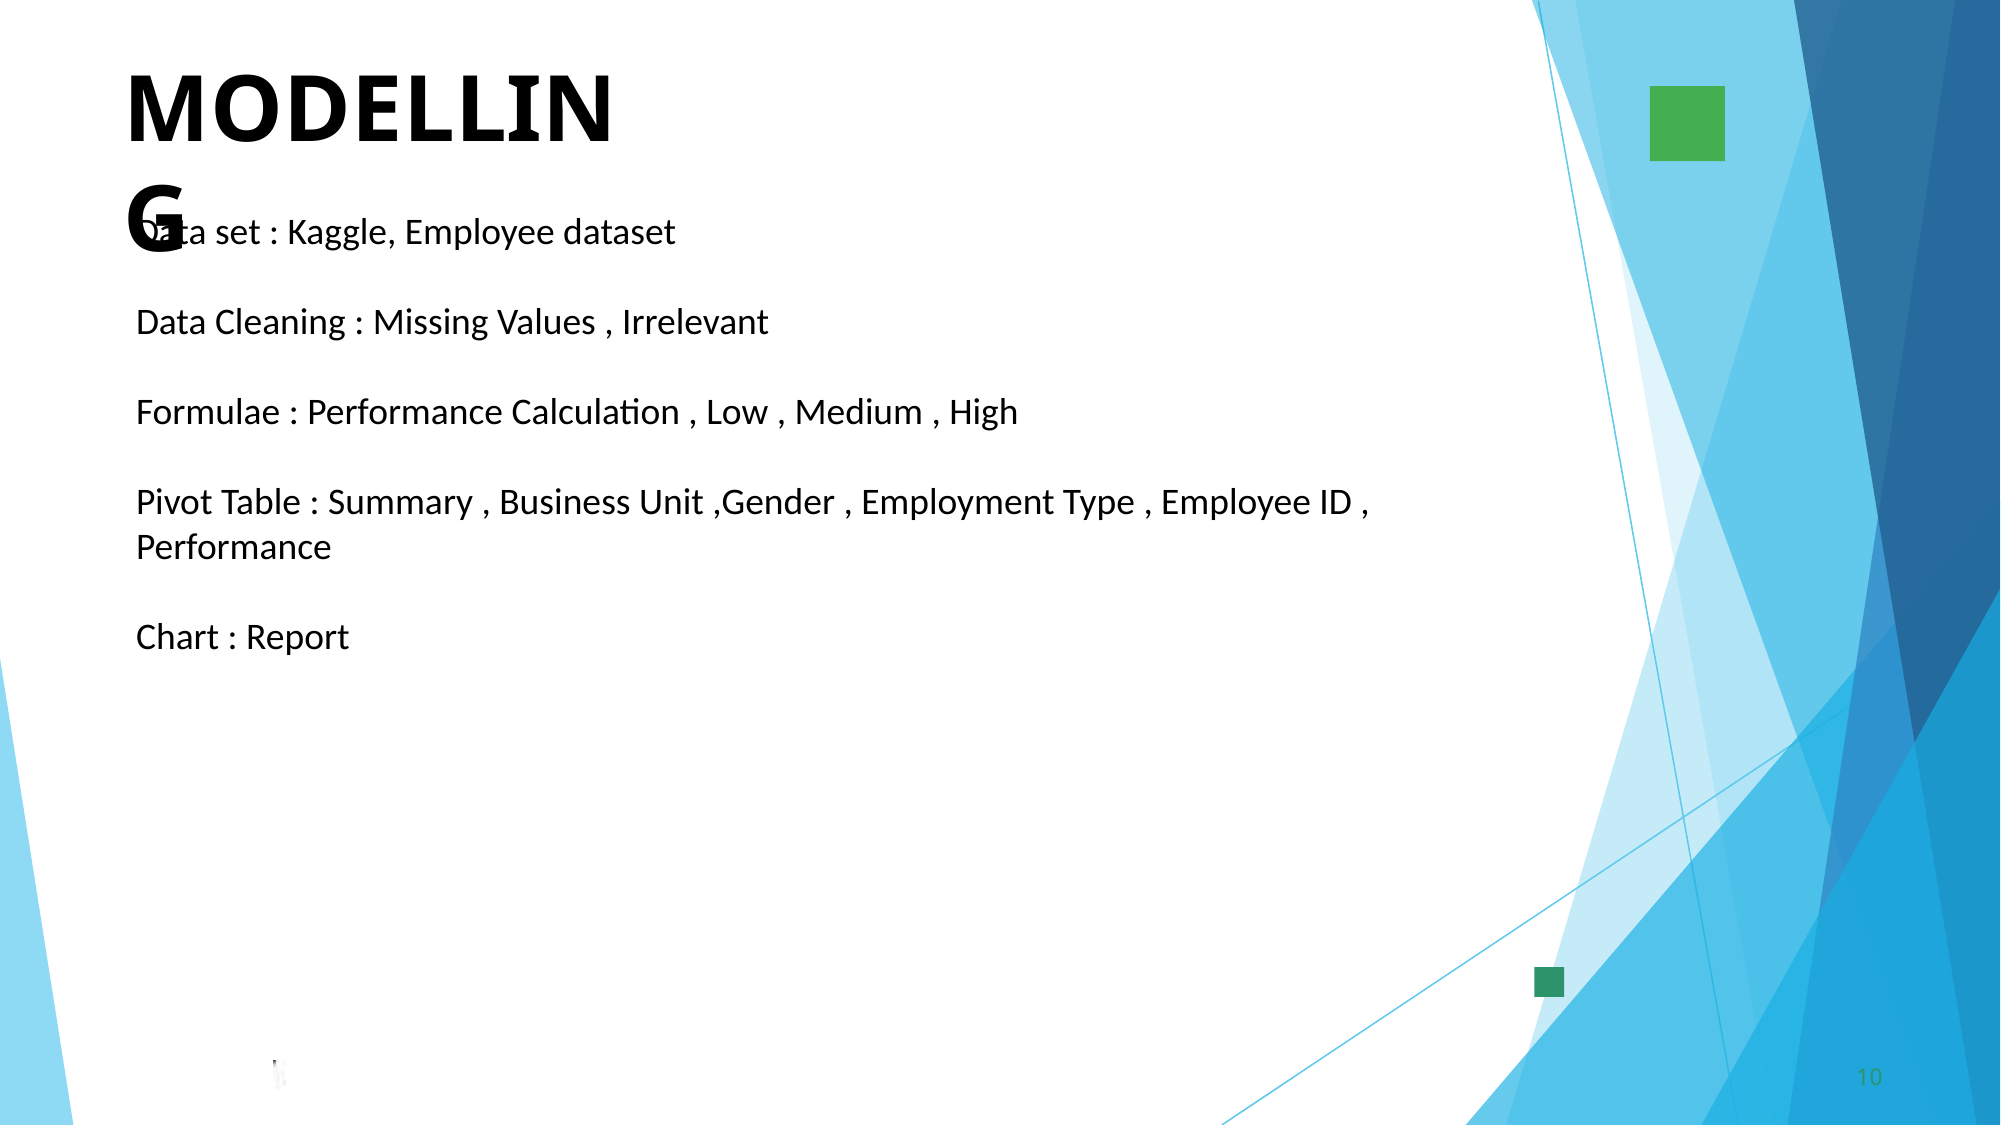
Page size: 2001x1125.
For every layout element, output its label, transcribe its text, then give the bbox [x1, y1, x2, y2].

text_box [1649, 86, 1725, 162]
text_box MODELLING [121, 47, 664, 199]
picture [273, 1060, 287, 1091]
text_box [1534, 967, 1565, 997]
text_box 10 [1849, 1061, 1888, 1095]
text_box Data set : Kaggle, Employee dataset Data Cleaning : Missing Values , Irrelevant Formulae : Performance Calculation , Low , Medium , High Pivot Table : Summary , Business Unit ,Gender , Employment Type , Employee ID , Performance Chart : Report [121, 199, 1564, 665]
